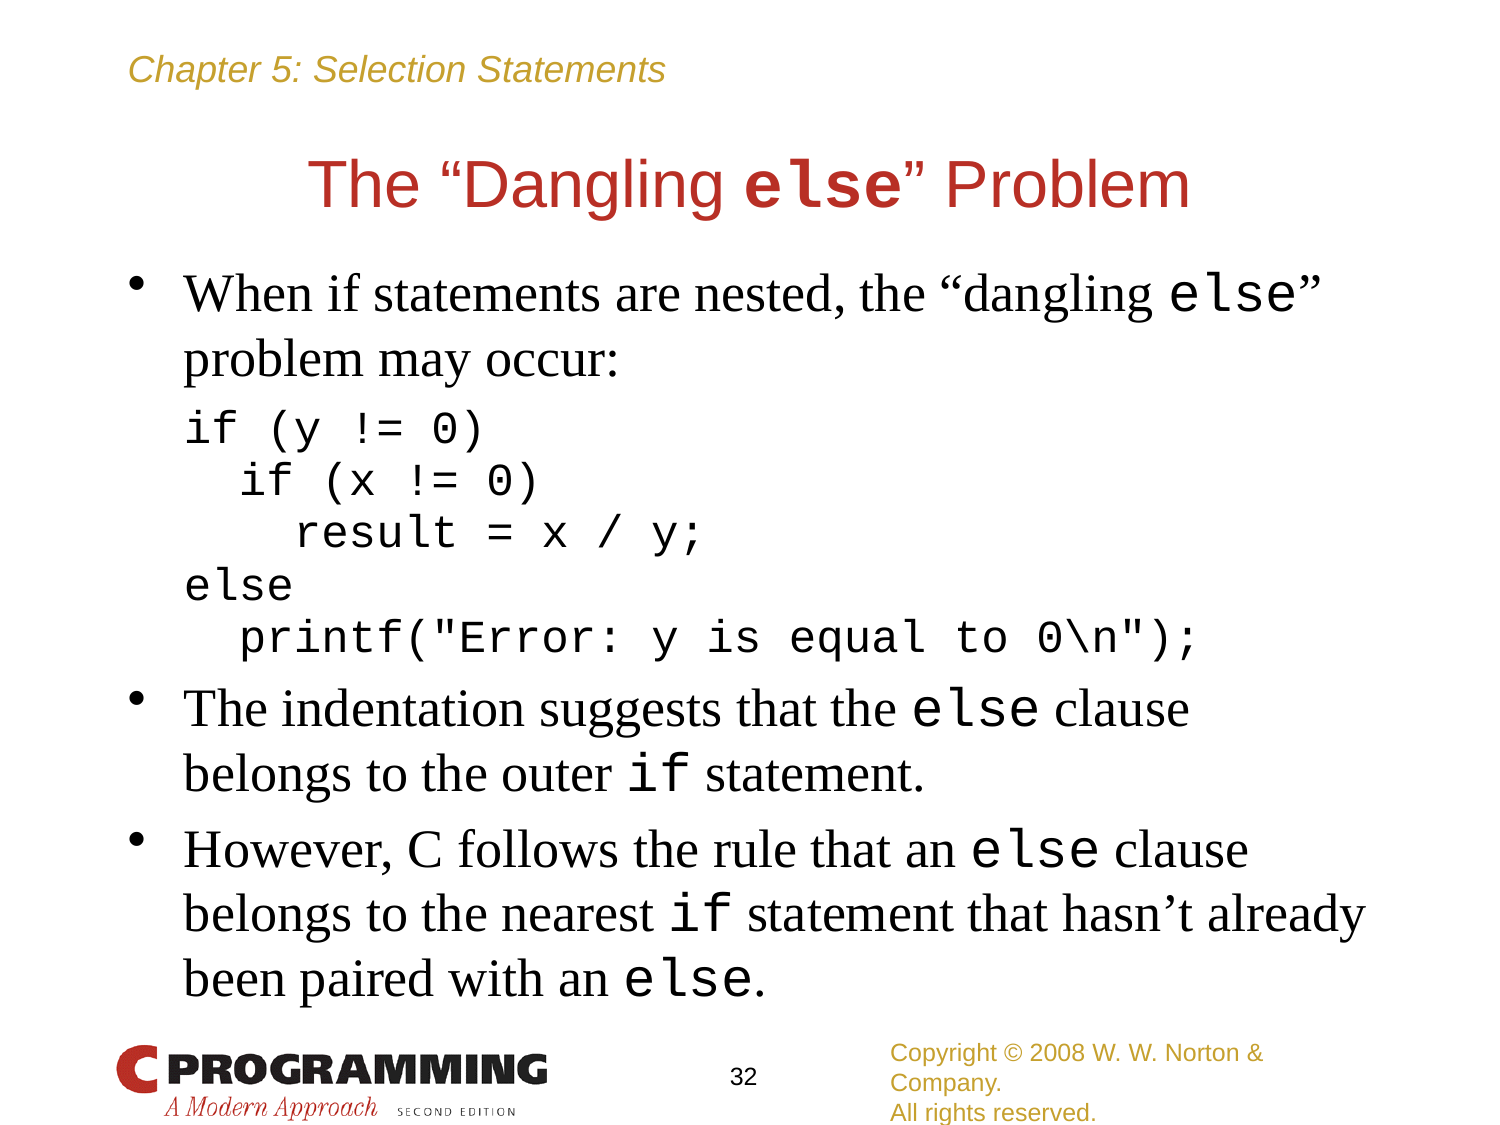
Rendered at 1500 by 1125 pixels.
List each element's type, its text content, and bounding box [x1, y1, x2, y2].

footer Copyright © 2008 W. W. Norton & Company. All rights reserved. [874, 1043, 1388, 1119]
title The “Dangling else” Problem [112, 125, 1388, 238]
list When if statements are nested, the “dangling else” problem may occur: if (y != 0) if (x != 0) result = x / y; else printf("Error: y is equal to 0\n"); The indentation suggests that the else clause belongs to the outer if statement. However, C follows the rule that an else clause belongs to the nearest if statement that hasn’t already been paired with an else. [112, 249, 1388, 1038]
slide_number 32 [687, 1049, 801, 1101]
picture [112, 1041, 550, 1123]
